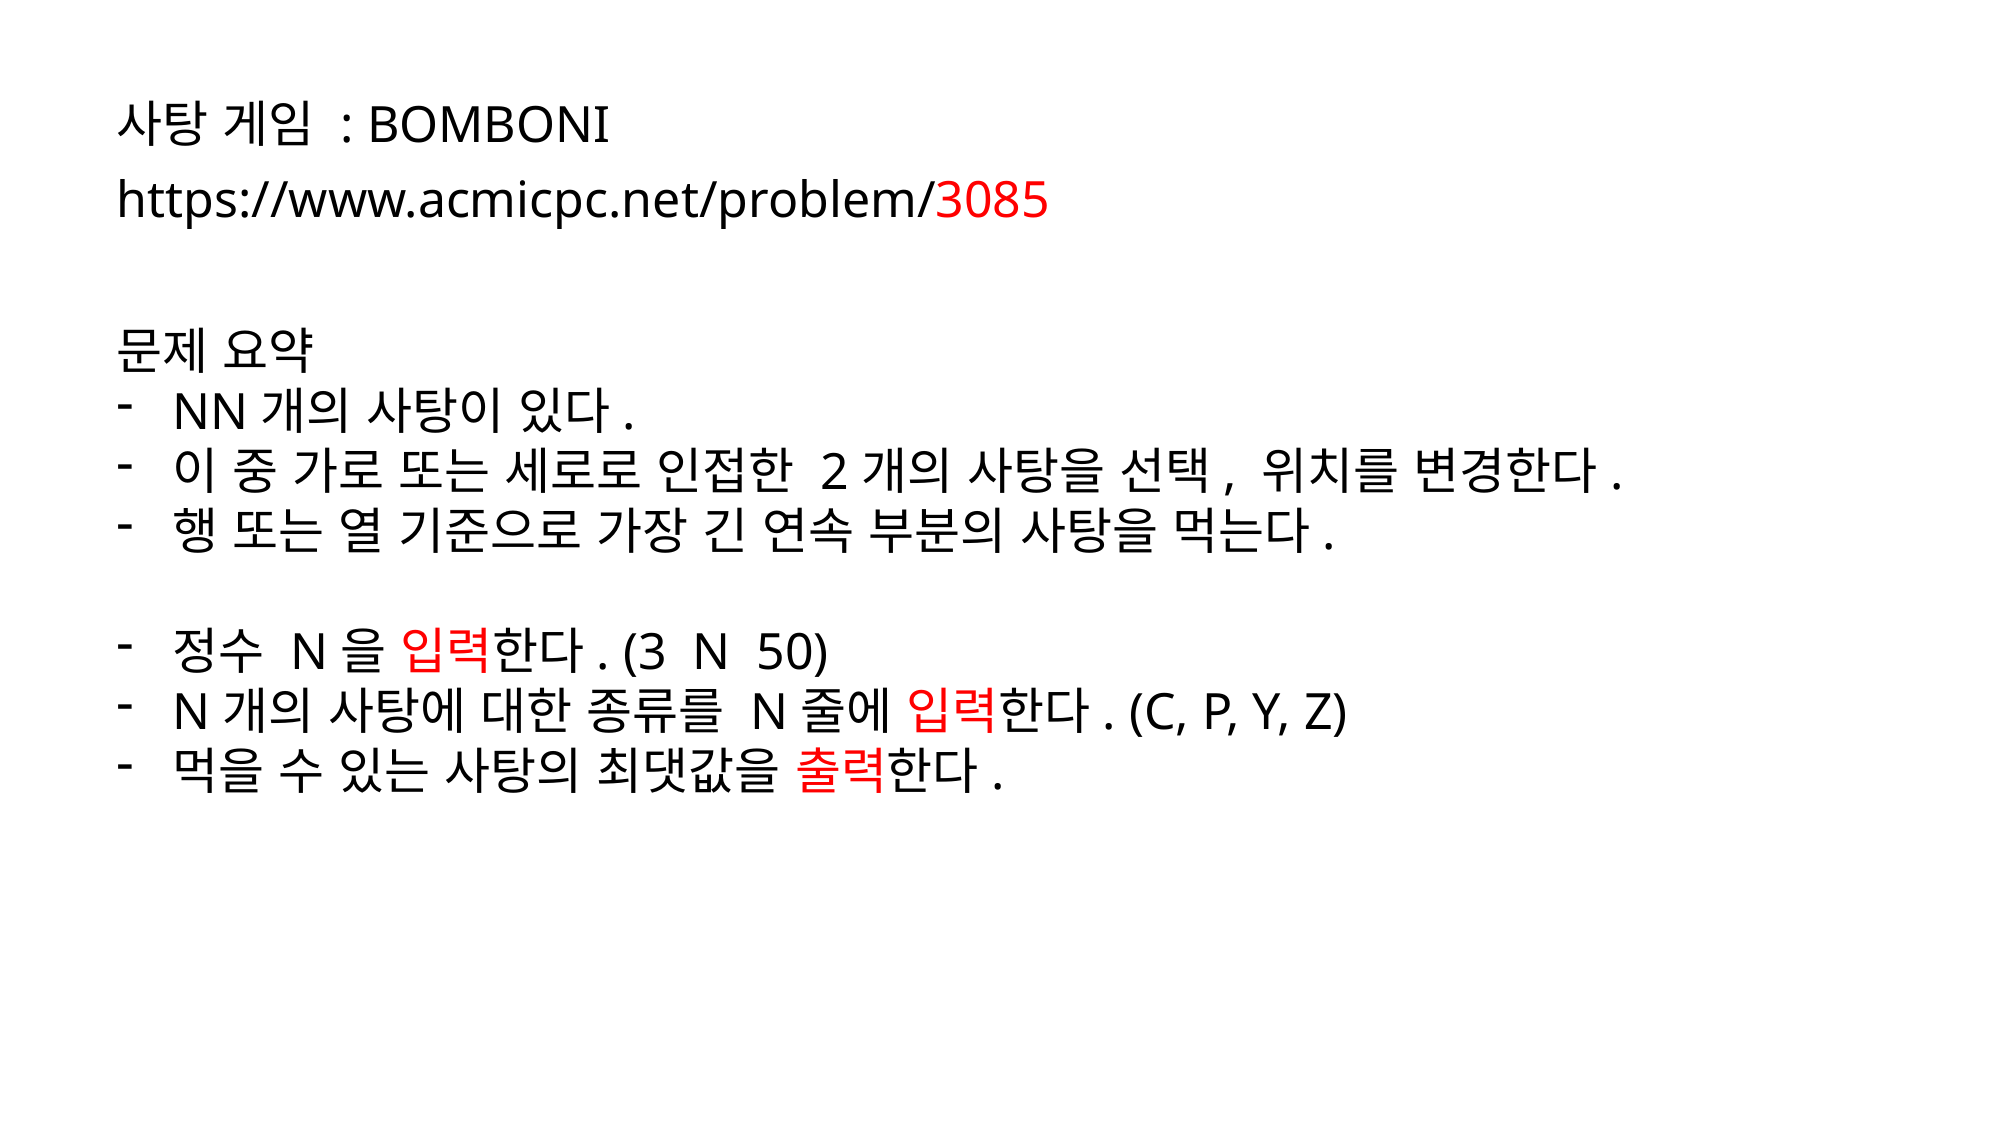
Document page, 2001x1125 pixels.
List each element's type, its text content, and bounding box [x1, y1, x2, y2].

text_box https://www.acmicpc.net/problem/3085 [101, 160, 1228, 236]
text_box 사탕 게임 : BOMBONI [101, 84, 651, 160]
